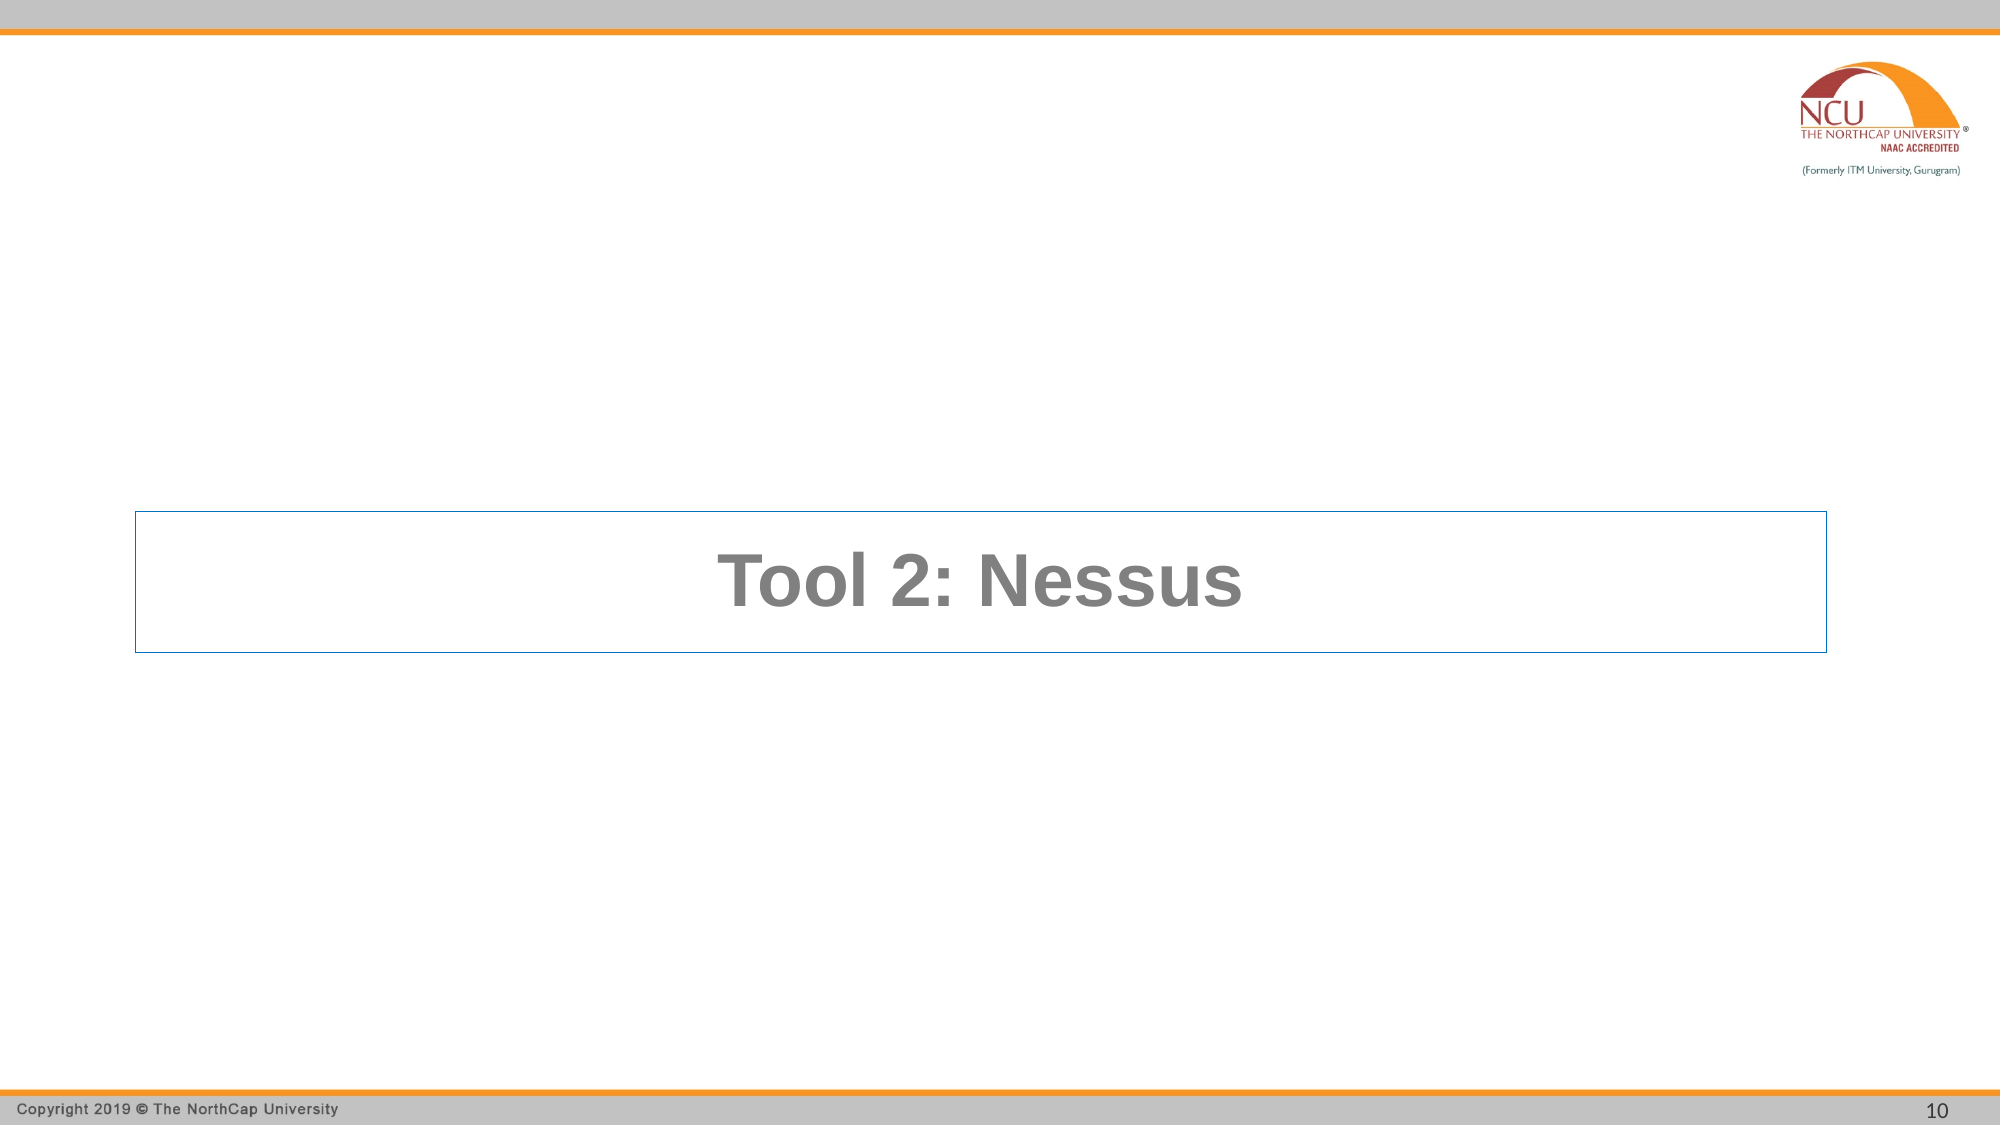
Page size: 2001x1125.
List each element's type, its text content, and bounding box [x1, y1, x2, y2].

title Tool 2: Nessus [135, 511, 1827, 653]
picture [0, 0, 2000, 1125]
slide_number 10 [1791, 1094, 1964, 1125]
